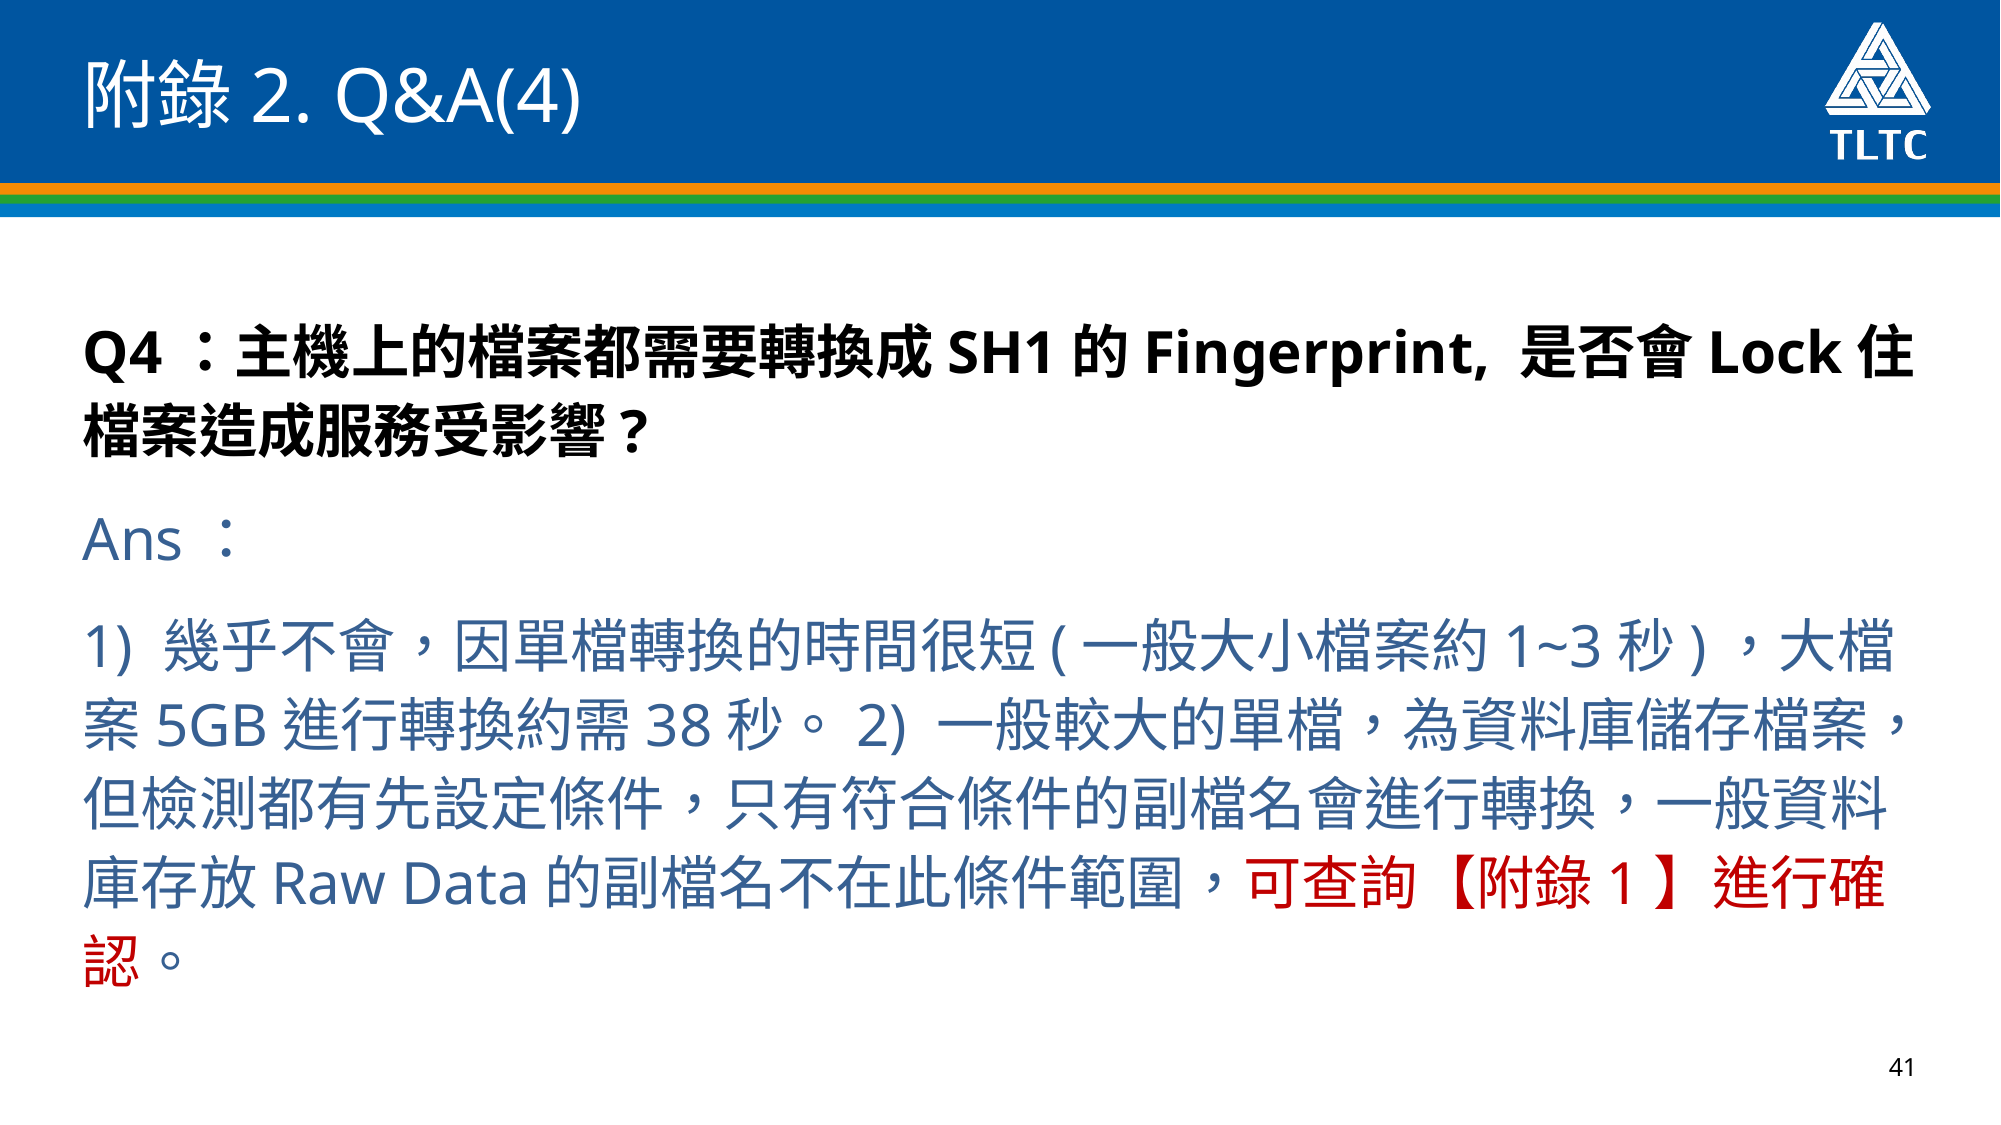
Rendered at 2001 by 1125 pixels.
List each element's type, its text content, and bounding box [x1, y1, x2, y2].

title 附錄2. Q&A(4) [67, 41, 1788, 155]
slide_number 41 [1738, 1045, 1933, 1091]
picture [1822, 12, 1933, 173]
list Q4：主機上的檔案都需要轉換成SH1的Fingerprint, 是否會Lock住檔案造成服務受影響? Ans： 1) 幾乎不會，因單檔轉換的時間很短(一般大小檔案約1~3秒)，大檔案5GB進行轉換約需38秒。2) 一般較大的單檔，為資料庫儲存檔案，但檢測都有先設定條件，只有符合條件的副檔名會進行轉換，一般資料庫存放Raw Data的副檔名不在此條件範圍，可查詢【附錄1】進行確認。 [67, 298, 1933, 1013]
